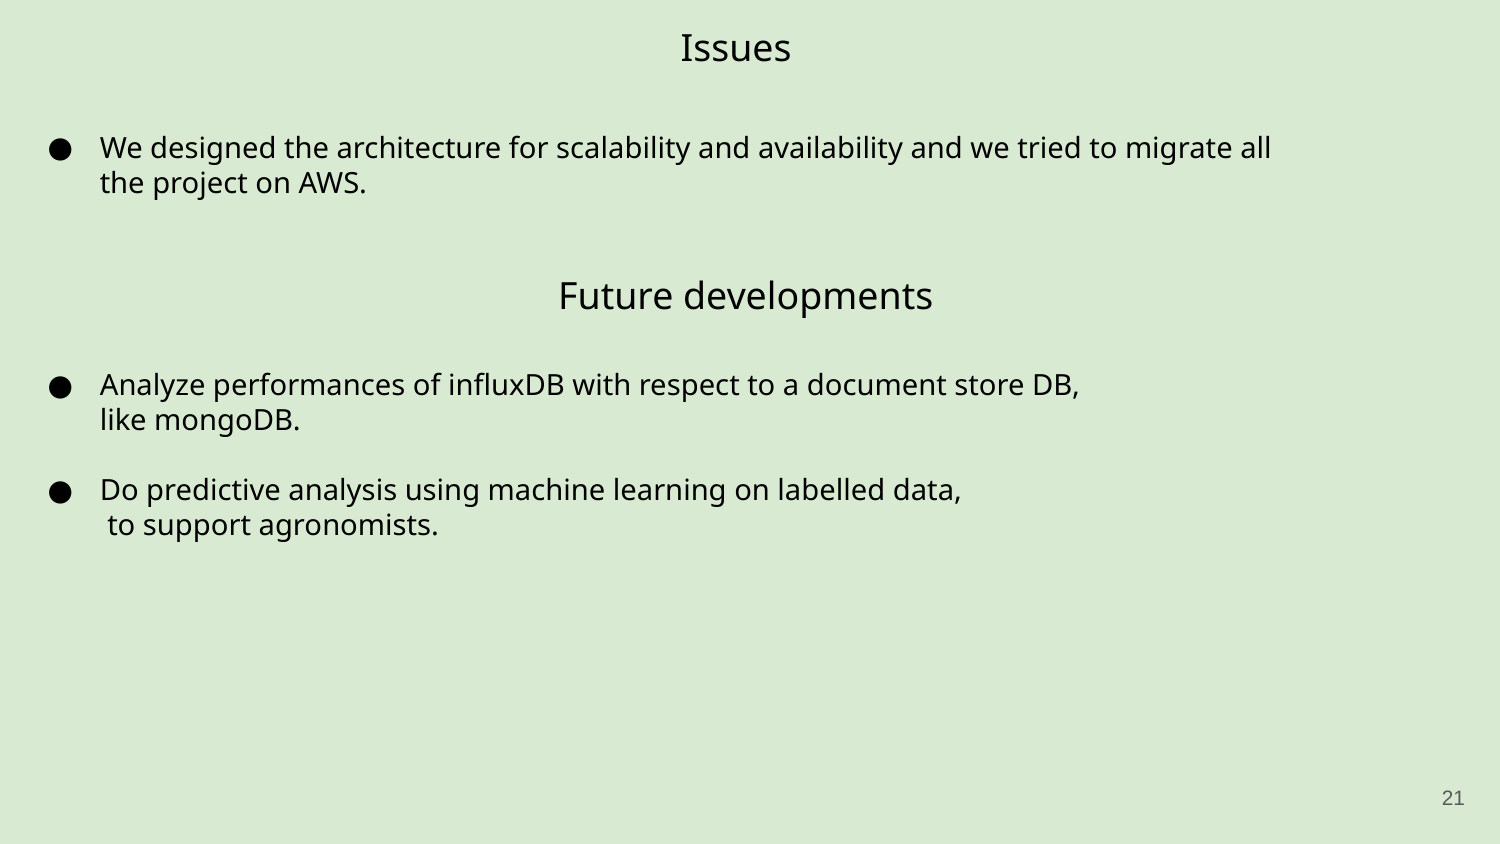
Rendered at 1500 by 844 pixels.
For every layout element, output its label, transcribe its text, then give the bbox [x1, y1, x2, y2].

slide_number ‹#› [1389, 764, 1480, 830]
text_box We designed the architecture for scalability and availability and we tried to migrate all the project on AWS. [9, 114, 1328, 215]
text_box Issues [288, 8, 1194, 84]
text_box Future developments [427, 256, 1055, 351]
text_box Analyze performances of influxDB with respect to a document store DB, like mongoDB. Do predictive analysis using machine learning on labelled data, to support agronomists. [9, 351, 1250, 627]
